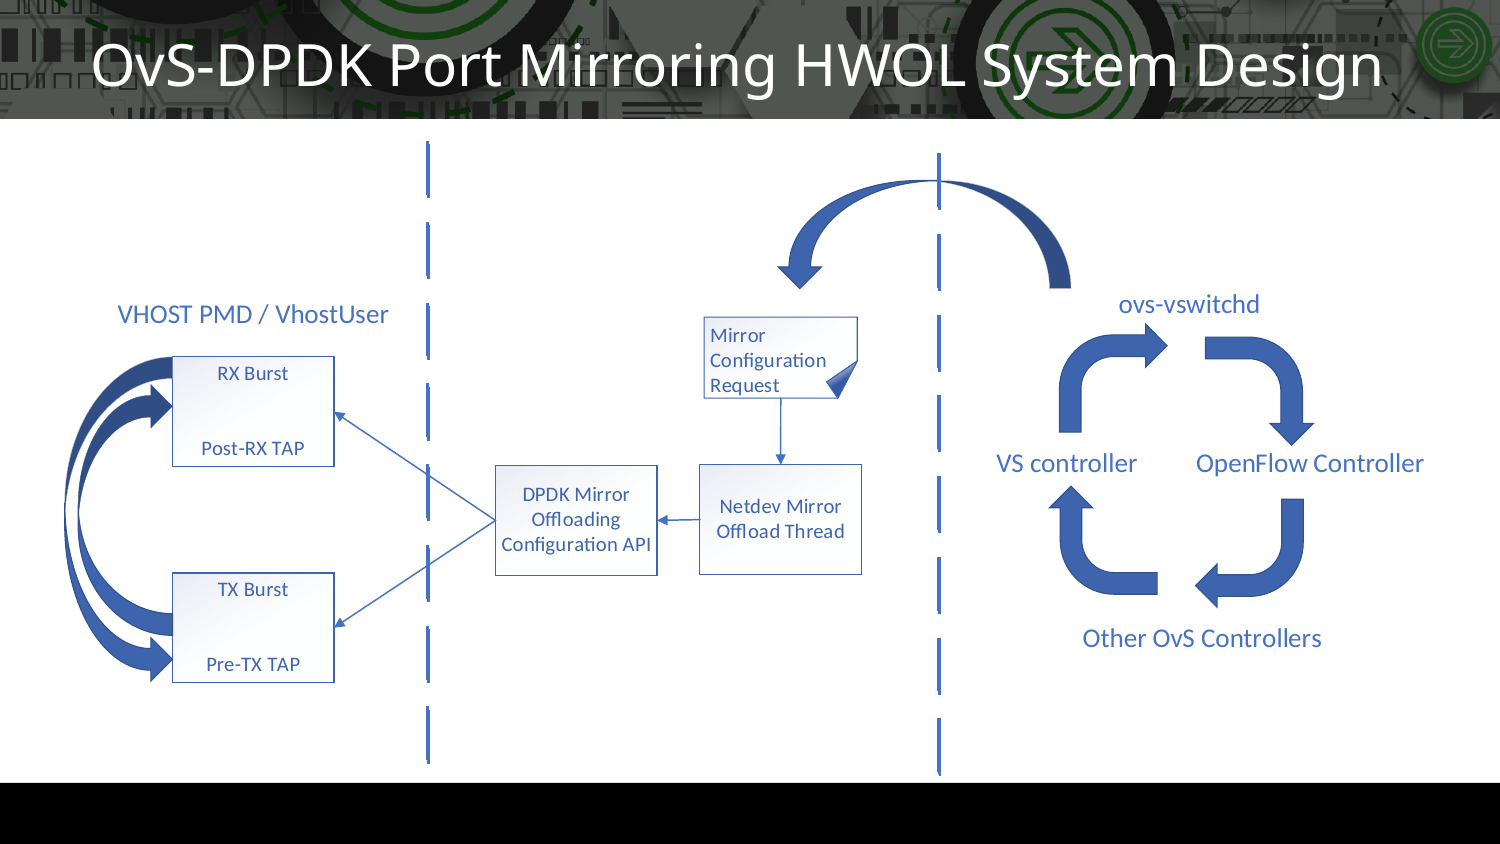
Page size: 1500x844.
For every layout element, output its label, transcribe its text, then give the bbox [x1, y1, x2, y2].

picture [62, 126, 1438, 777]
title OvS-DPDK Port Mirroring HWOL System Design [75, 33, 1425, 93]
picture [0, 0, 1500, 119]
